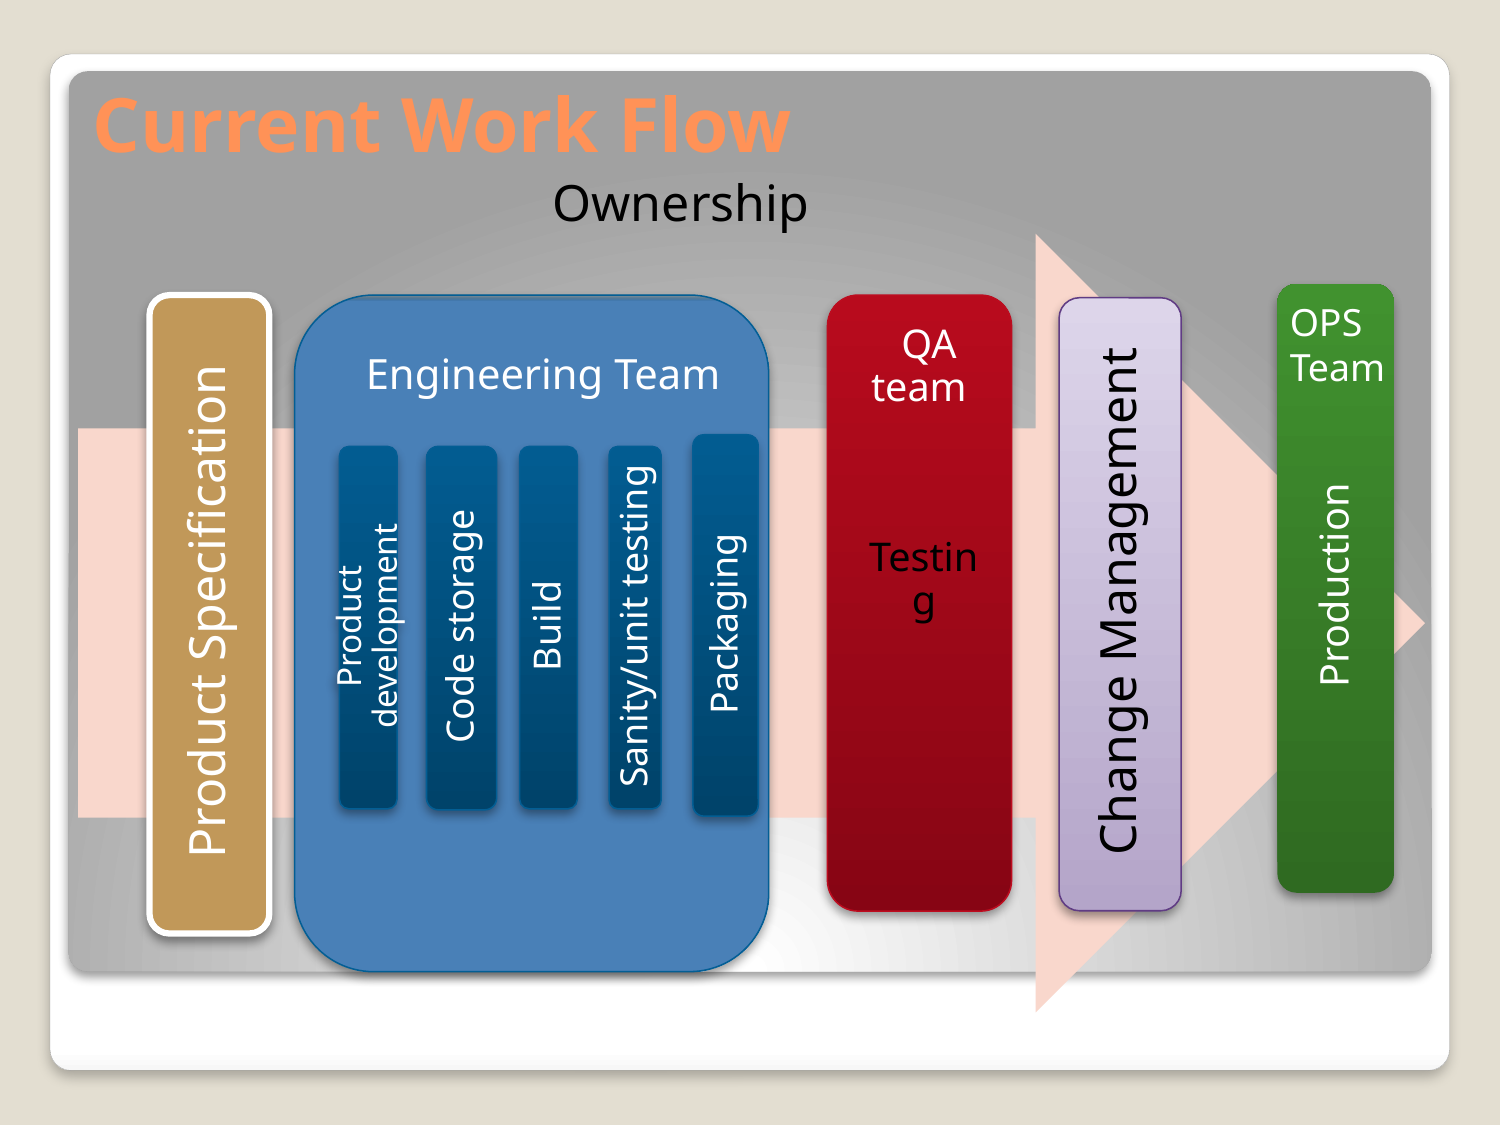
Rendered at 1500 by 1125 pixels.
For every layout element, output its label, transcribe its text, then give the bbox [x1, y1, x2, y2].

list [77, 233, 1426, 1013]
text_box Ownership [37, 164, 1325, 240]
title Current Work Flow [77, 52, 1421, 175]
